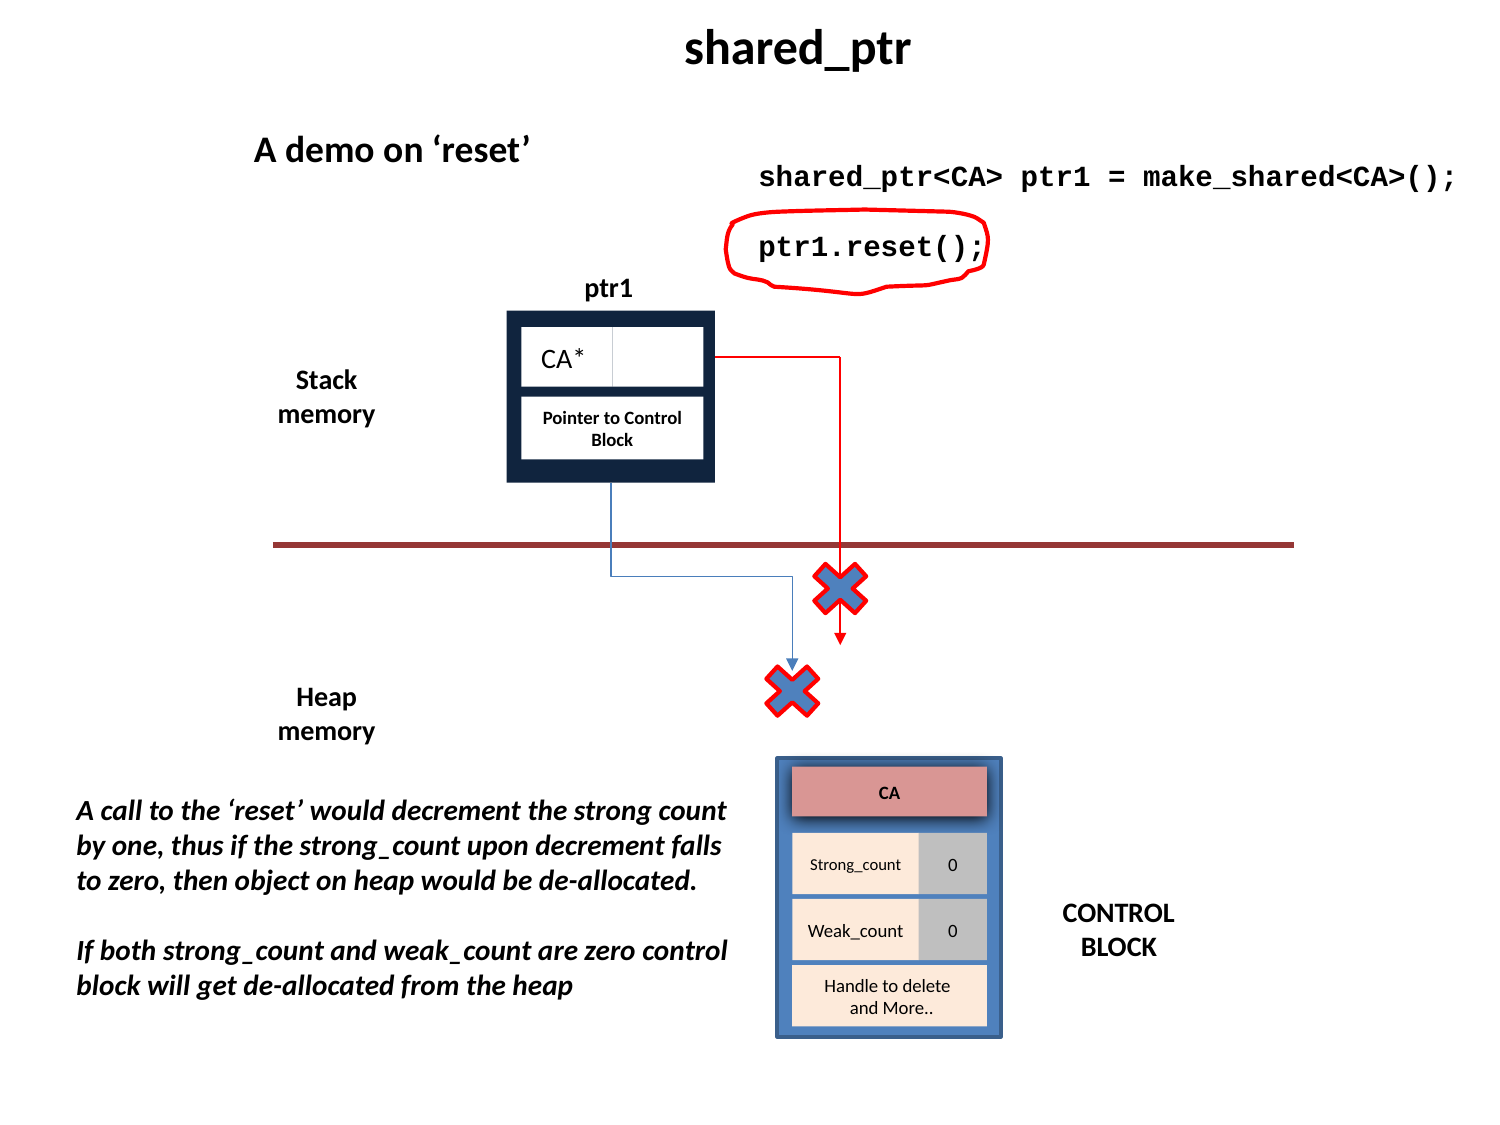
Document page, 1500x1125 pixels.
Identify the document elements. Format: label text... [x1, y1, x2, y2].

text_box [777, 758, 1001, 1038]
text_box shared_ptr<CA> ptr1 = make_shared<CA>(); ptr1.reset(); [743, 149, 1494, 270]
text_box A call to the ‘reset’ would decrement the strong count by one, thus if the strong_count upon decrement falls to zero, then object on heap would be de-allocated. If both strong_count and weak_count are zero control block will get de-allocated from the heap [61, 783, 759, 1009]
text_box A demo on ‘reset’ [76, 117, 710, 178]
text_box [764, 664, 821, 718]
text_box shared_ptr [654, 7, 941, 82]
text_box Stack memory [245, 354, 408, 437]
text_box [607, 485, 796, 668]
text_box CONTROL BLOCK [1037, 887, 1201, 970]
text_box [845, 561, 869, 616]
text_box ptr1 [566, 261, 652, 308]
text_box [723, 207, 991, 297]
text_box [812, 561, 835, 616]
text_box Heap memory [245, 670, 408, 753]
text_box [506, 310, 716, 483]
